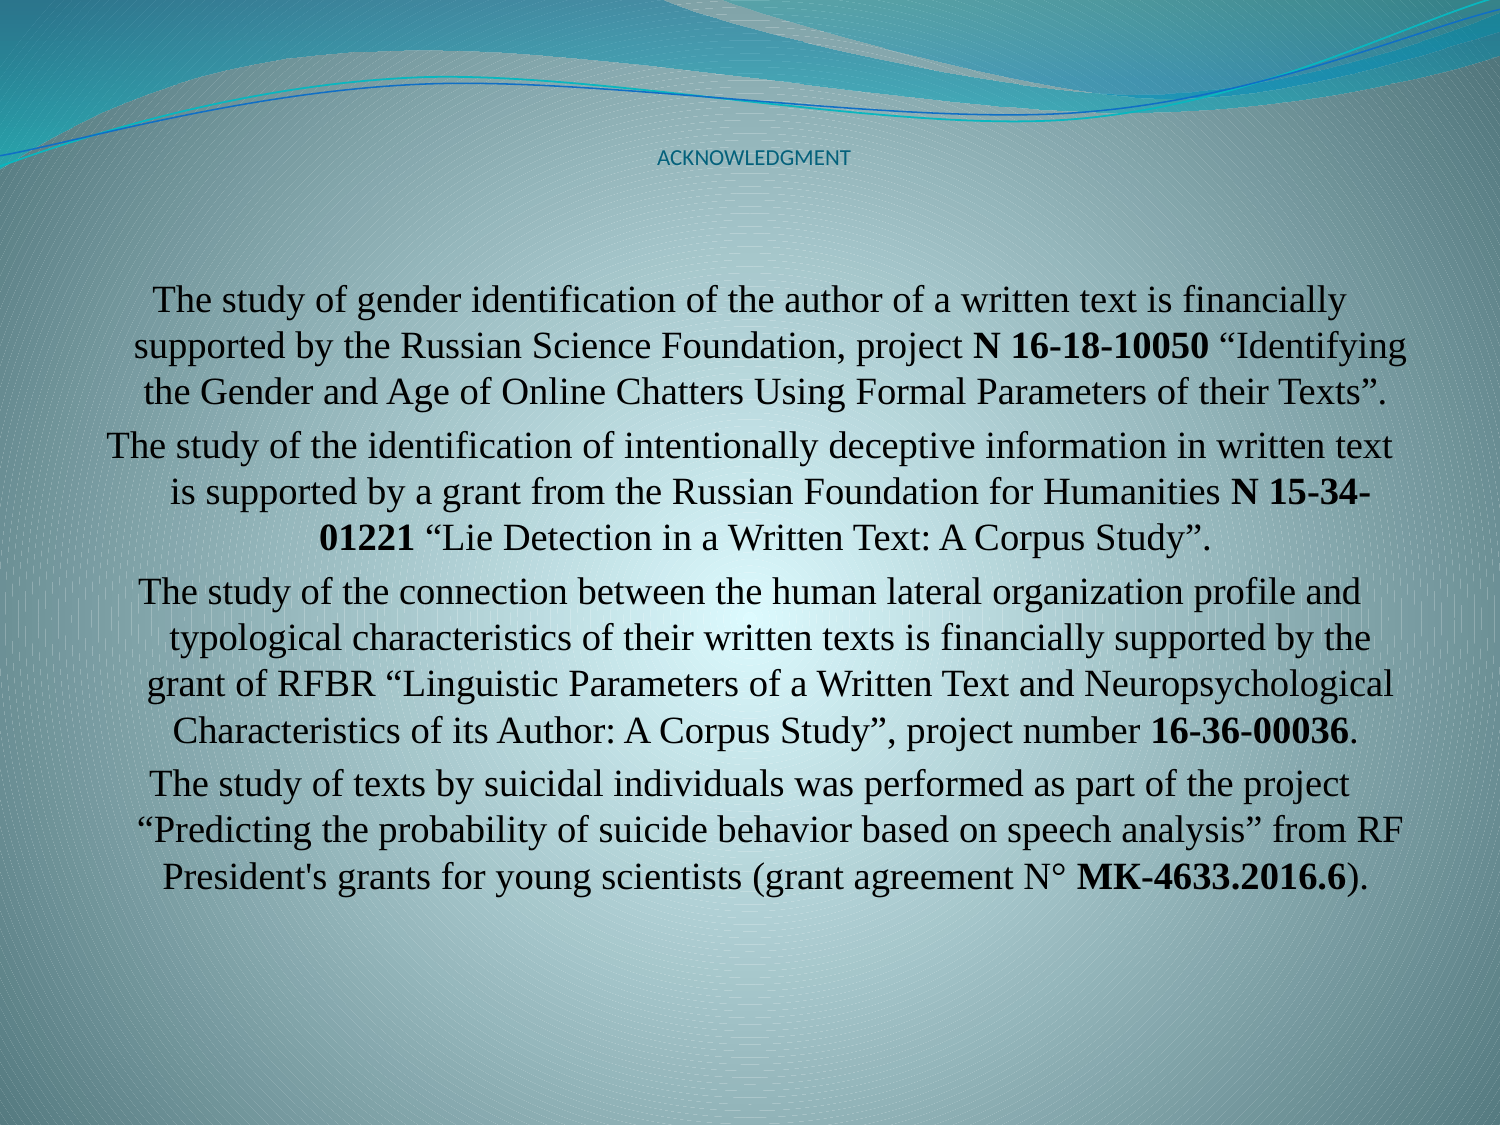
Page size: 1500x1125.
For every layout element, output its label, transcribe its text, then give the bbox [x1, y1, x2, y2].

title Acknowledgment [76, 78, 1427, 171]
list The study of gender identification of the author of a written text is financially supported by the Russian Science Foundation, project N 16-18-10050 “Identifying the Gender and Age of Online Chatters Using Formal Parameters of their Texts”. The study of the identification of intentionally deceptive information in written text is supported by a grant from the Russian Foundation for Humanities N 15-34-01221 “Lie Detection in a Written Text: A Corpus Study”. The study of the connection between the human lateral organization profile and typological characteristics of their written texts is financially supported by the grant of RFBR “Linguistic Parameters of a Written Text and Neuropsychological Characteristics of its Author: A Corpus Study”, project number 16-36-00036. The study of texts by suicidal individuals was performed as part of the project “Predicting the probability of suicide behavior based on speech analysis” from RF President's grants for young scientists (grant agreement N° МК-4633.2016.6). [75, 212, 1425, 1005]
